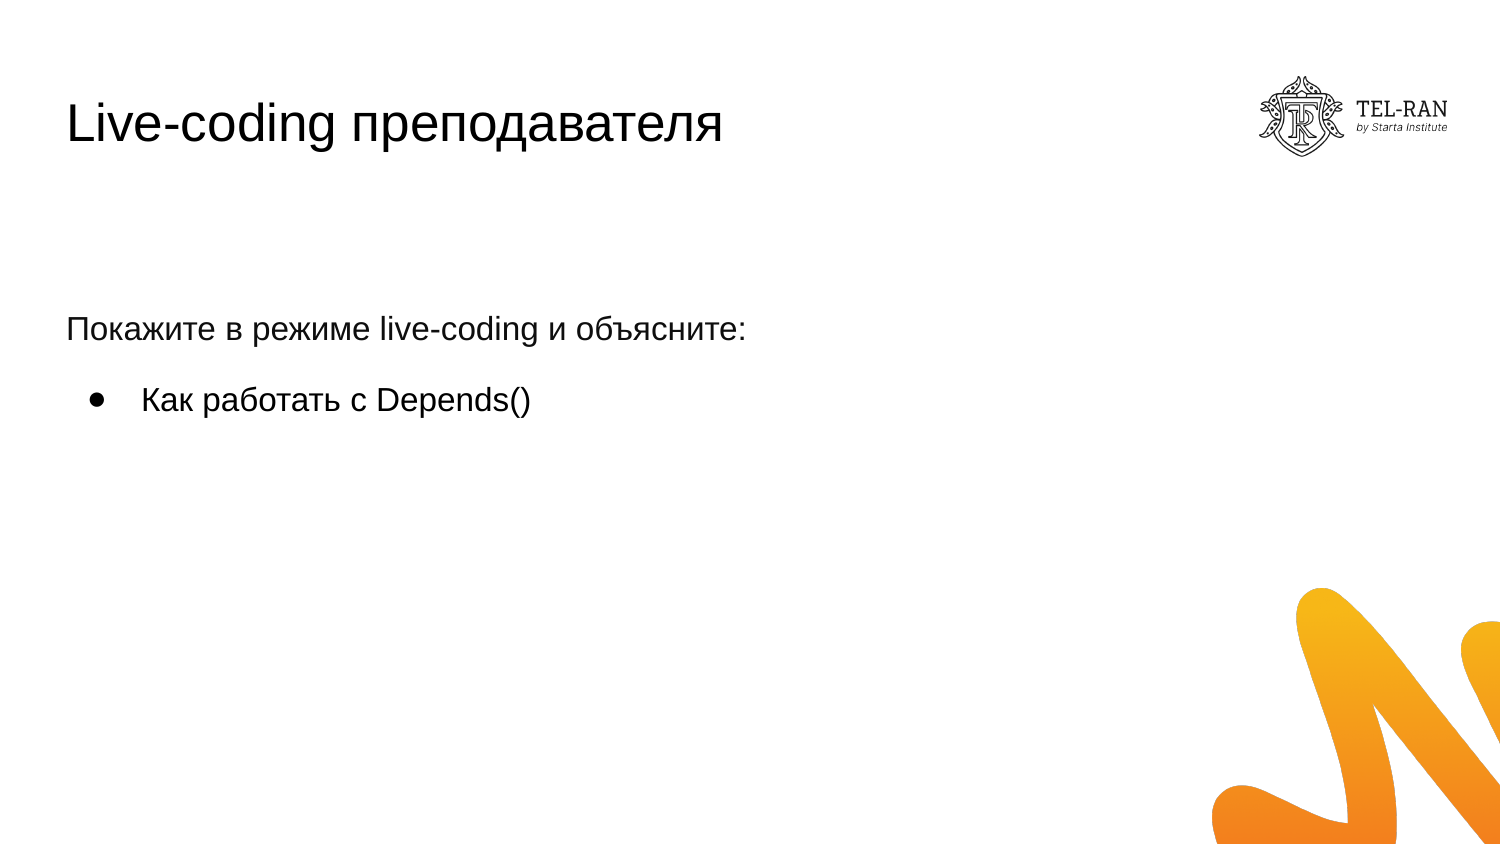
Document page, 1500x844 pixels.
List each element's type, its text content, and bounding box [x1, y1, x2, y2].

text_box Live-coding преподавателя [51, 72, 1449, 167]
text_box Покажите в режиме live-coding и объясните: Как работать с Depends() [51, 286, 1449, 750]
picture [1259, 76, 1447, 157]
picture [1152, 588, 1500, 844]
